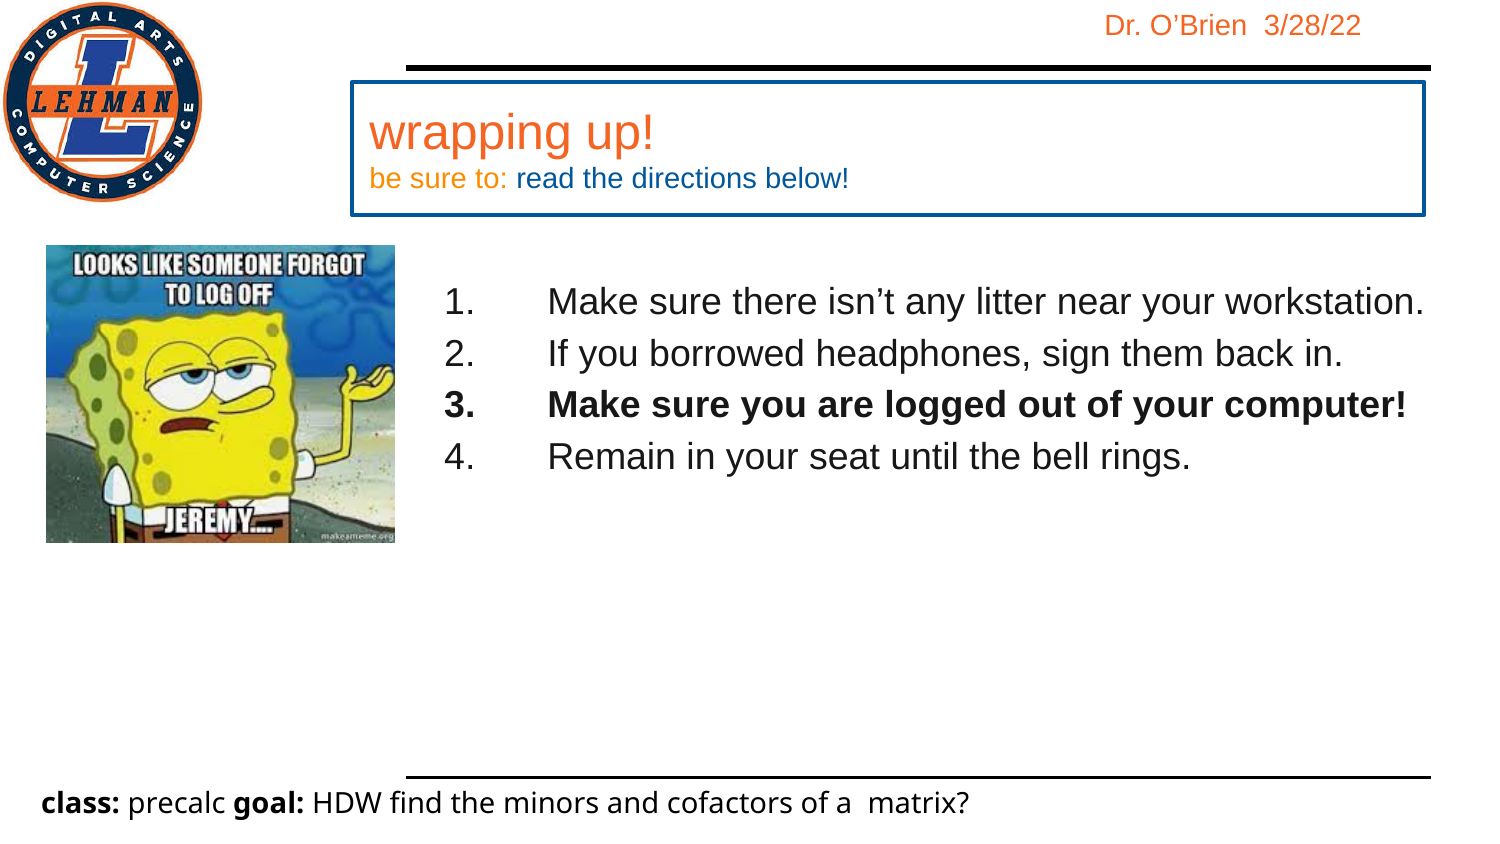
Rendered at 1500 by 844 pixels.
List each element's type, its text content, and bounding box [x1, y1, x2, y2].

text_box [351, 81, 1425, 216]
text_box Make sure there isn’t any litter near your workstation. If you borrowed headphones, sign them back in. Make sure you are logged out of your computer! Remain in your seat until the bell rings. [404, 230, 1500, 633]
picture [0, 0, 204, 204]
picture [45, 245, 396, 543]
